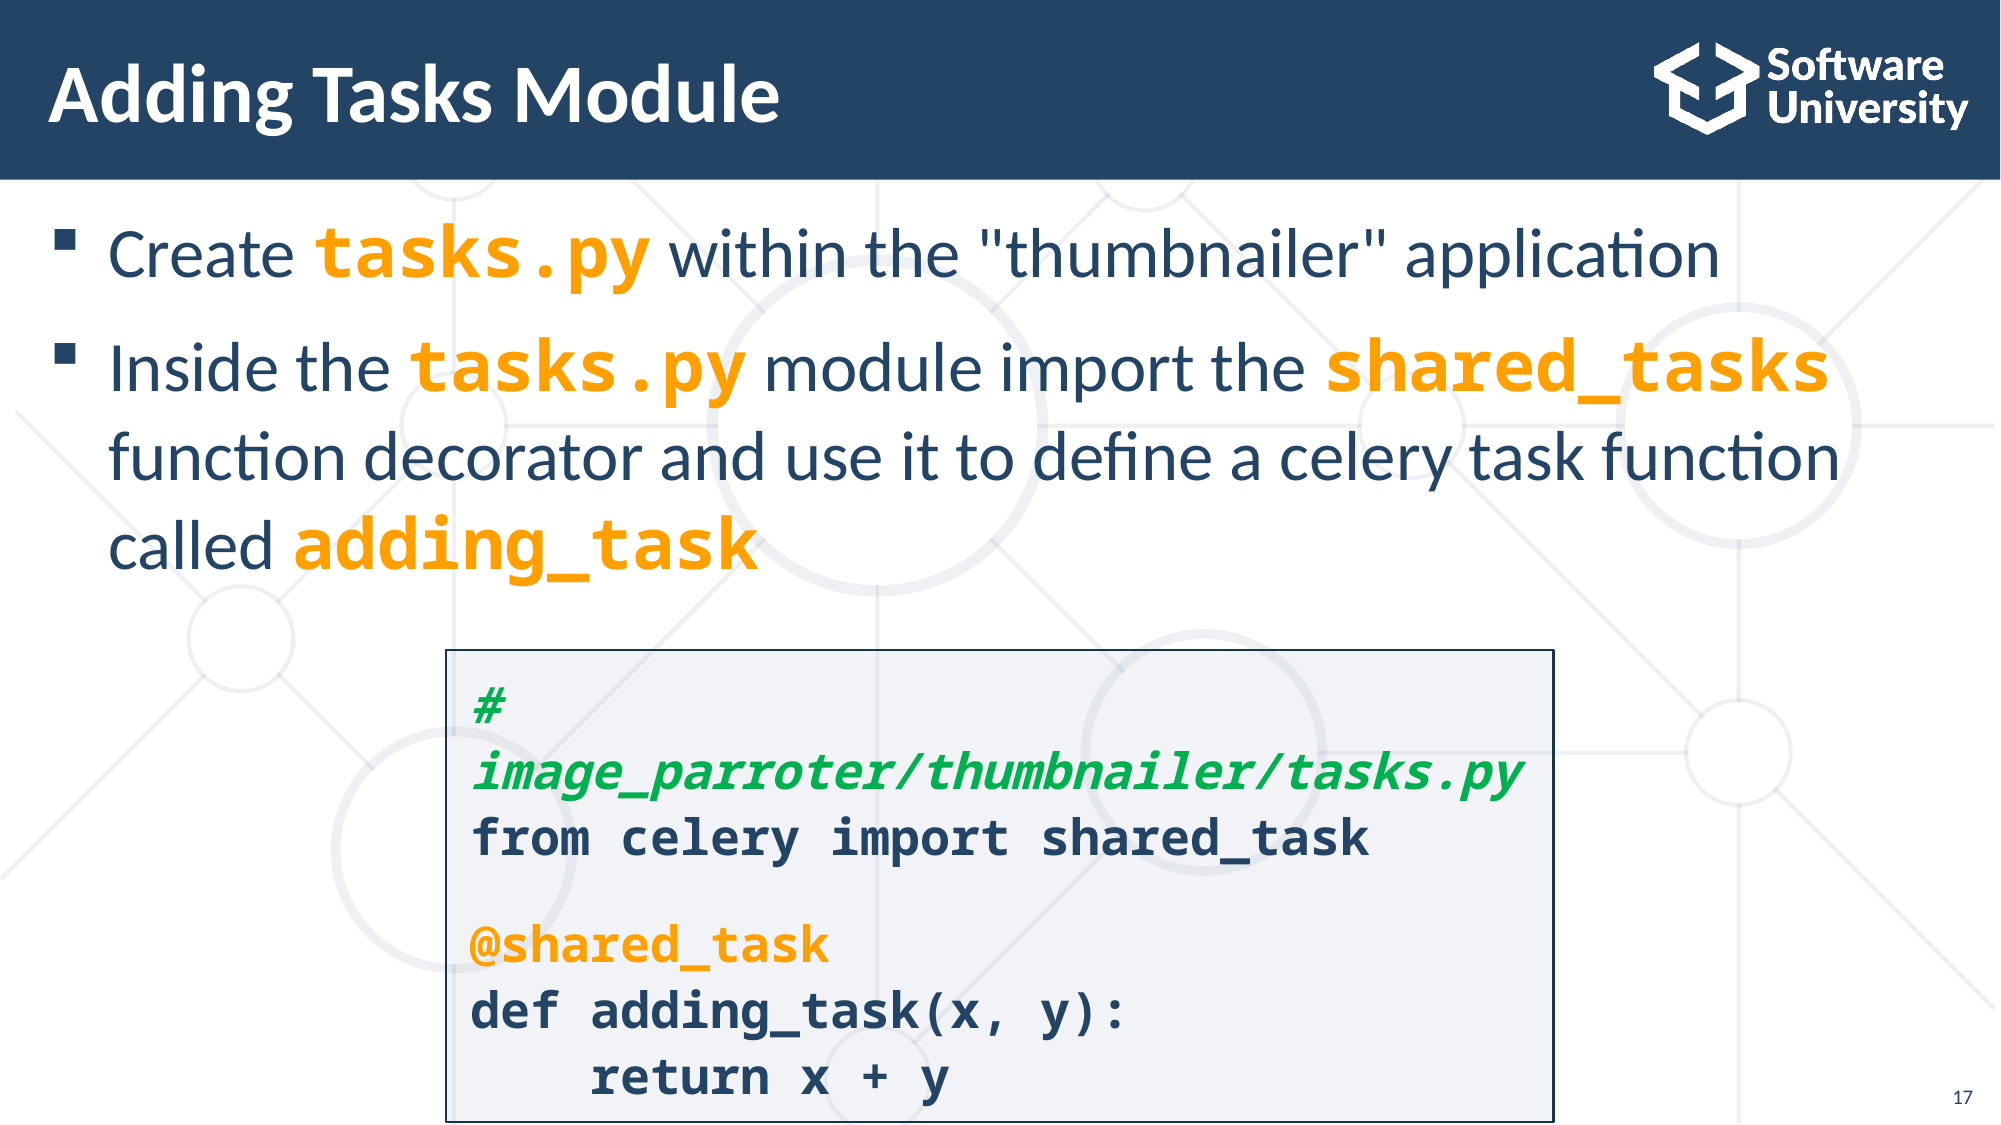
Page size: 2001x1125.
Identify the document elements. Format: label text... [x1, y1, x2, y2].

list Create tasks.py within the "thumbnailer" application Inside the tasks.py module import the shared_tasks function decorator and use it to define a celery task function called adding_task [31, 196, 1970, 1104]
text_box # image_parroter/thumbnailer/tasks.py from celery import shared_task @shared_task def adding_task(x, y): return x + y [446, 649, 1554, 1122]
picture [1654, 42, 1969, 135]
title Adding Tasks Module [31, 16, 1625, 162]
slide_number 17 [1927, 1067, 1989, 1117]
